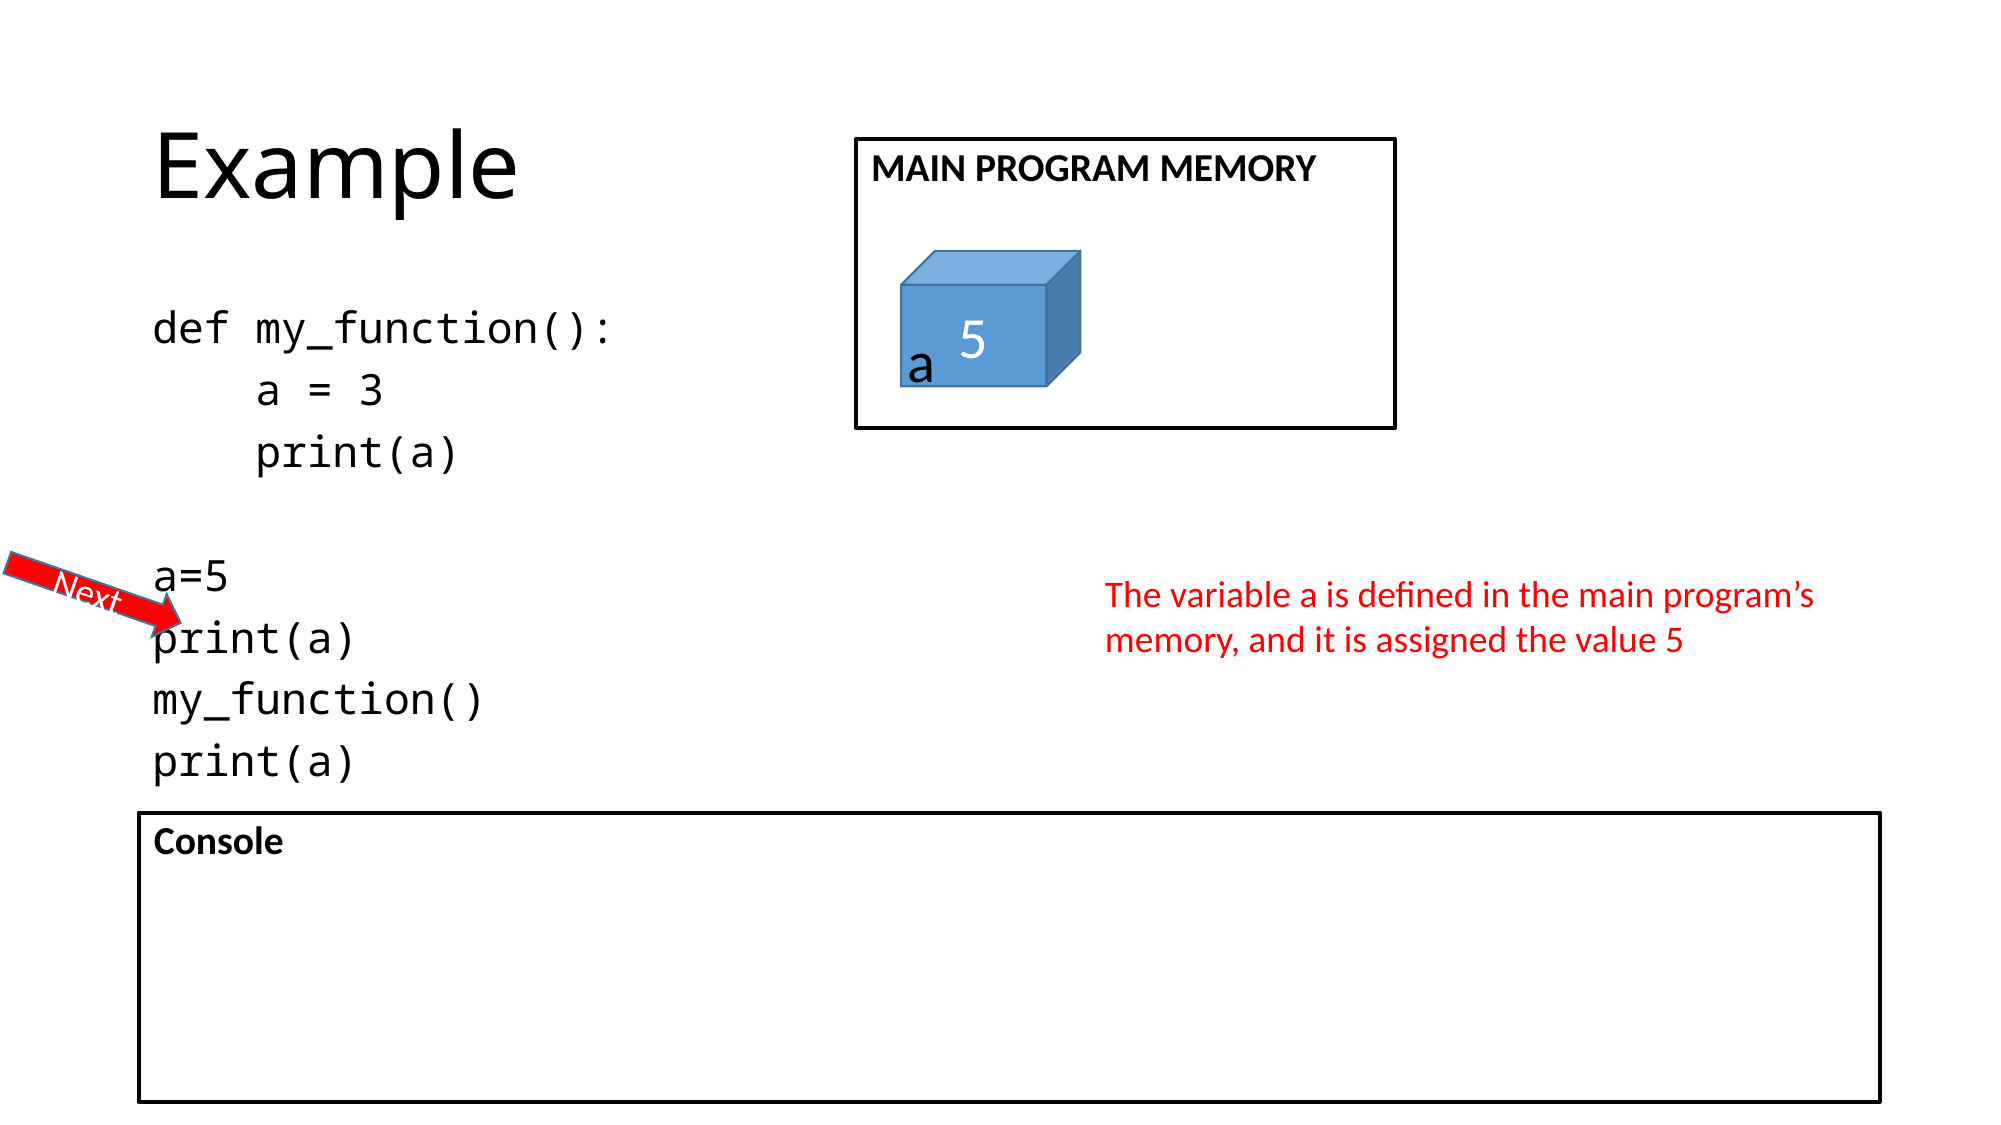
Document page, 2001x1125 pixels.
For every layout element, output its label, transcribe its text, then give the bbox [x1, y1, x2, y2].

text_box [856, 139, 1396, 429]
title Example [137, 59, 1863, 278]
text_box The variable a is defined in the main program’s memory, and it is assigned the value 5 [1090, 562, 1834, 668]
text_box Console [138, 812, 1880, 1102]
text_box Next [2, 550, 182, 639]
list def my_function(): a = 3 print(a) a=5 print(a) my_function() print(a) [137, 299, 1898, 800]
